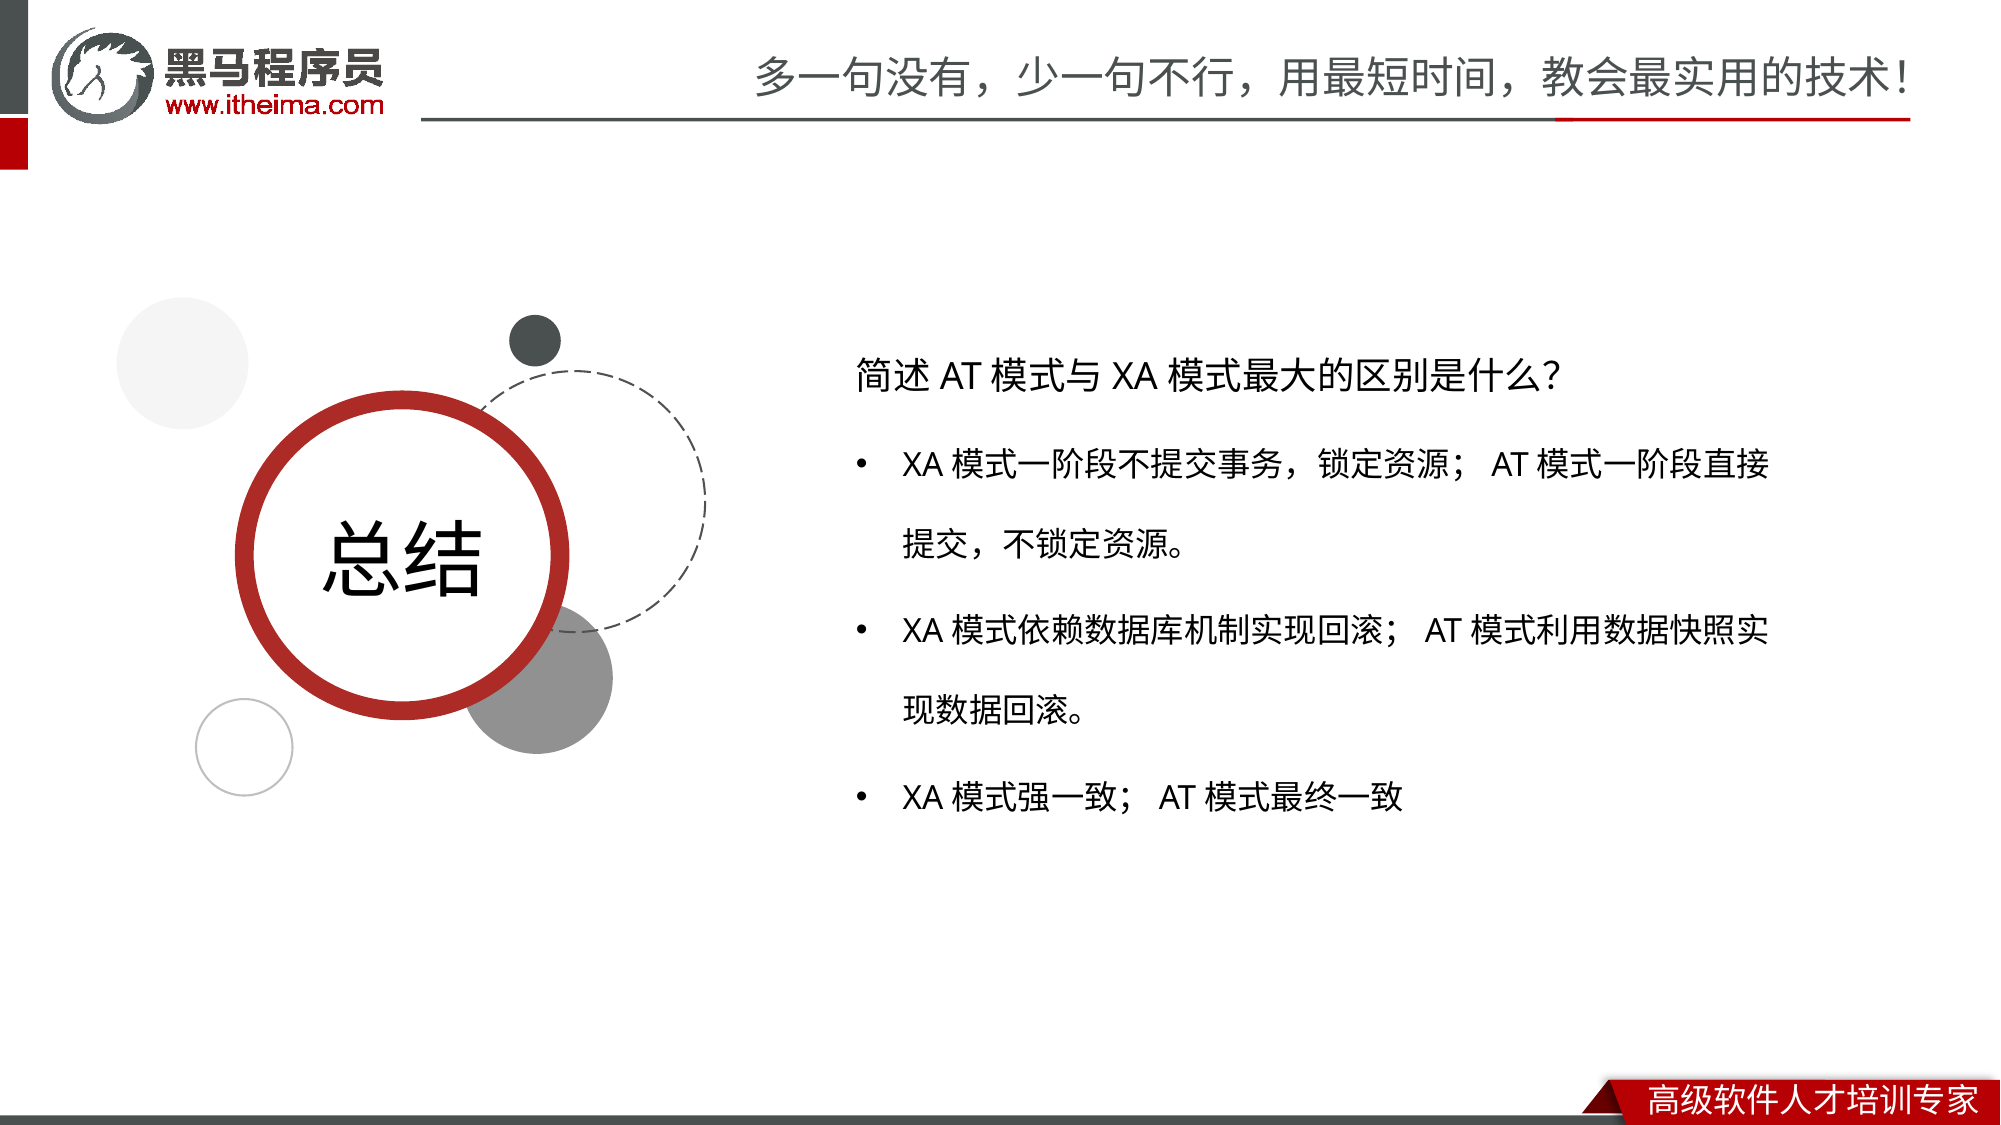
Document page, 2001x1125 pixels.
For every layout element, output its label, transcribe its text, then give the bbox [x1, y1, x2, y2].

picture [50, 26, 384, 125]
list 简述AT模式与XA模式最大的区别是什么？ XA模式一阶段不提交事务，锁定资源；AT模式一阶段直接提交，不锁定资源。 XA模式依赖数据库机制实现回滚；AT模式利用数据快照实现数据回滚。 XA模式强一致；AT模式最终一致 [841, 239, 1786, 980]
